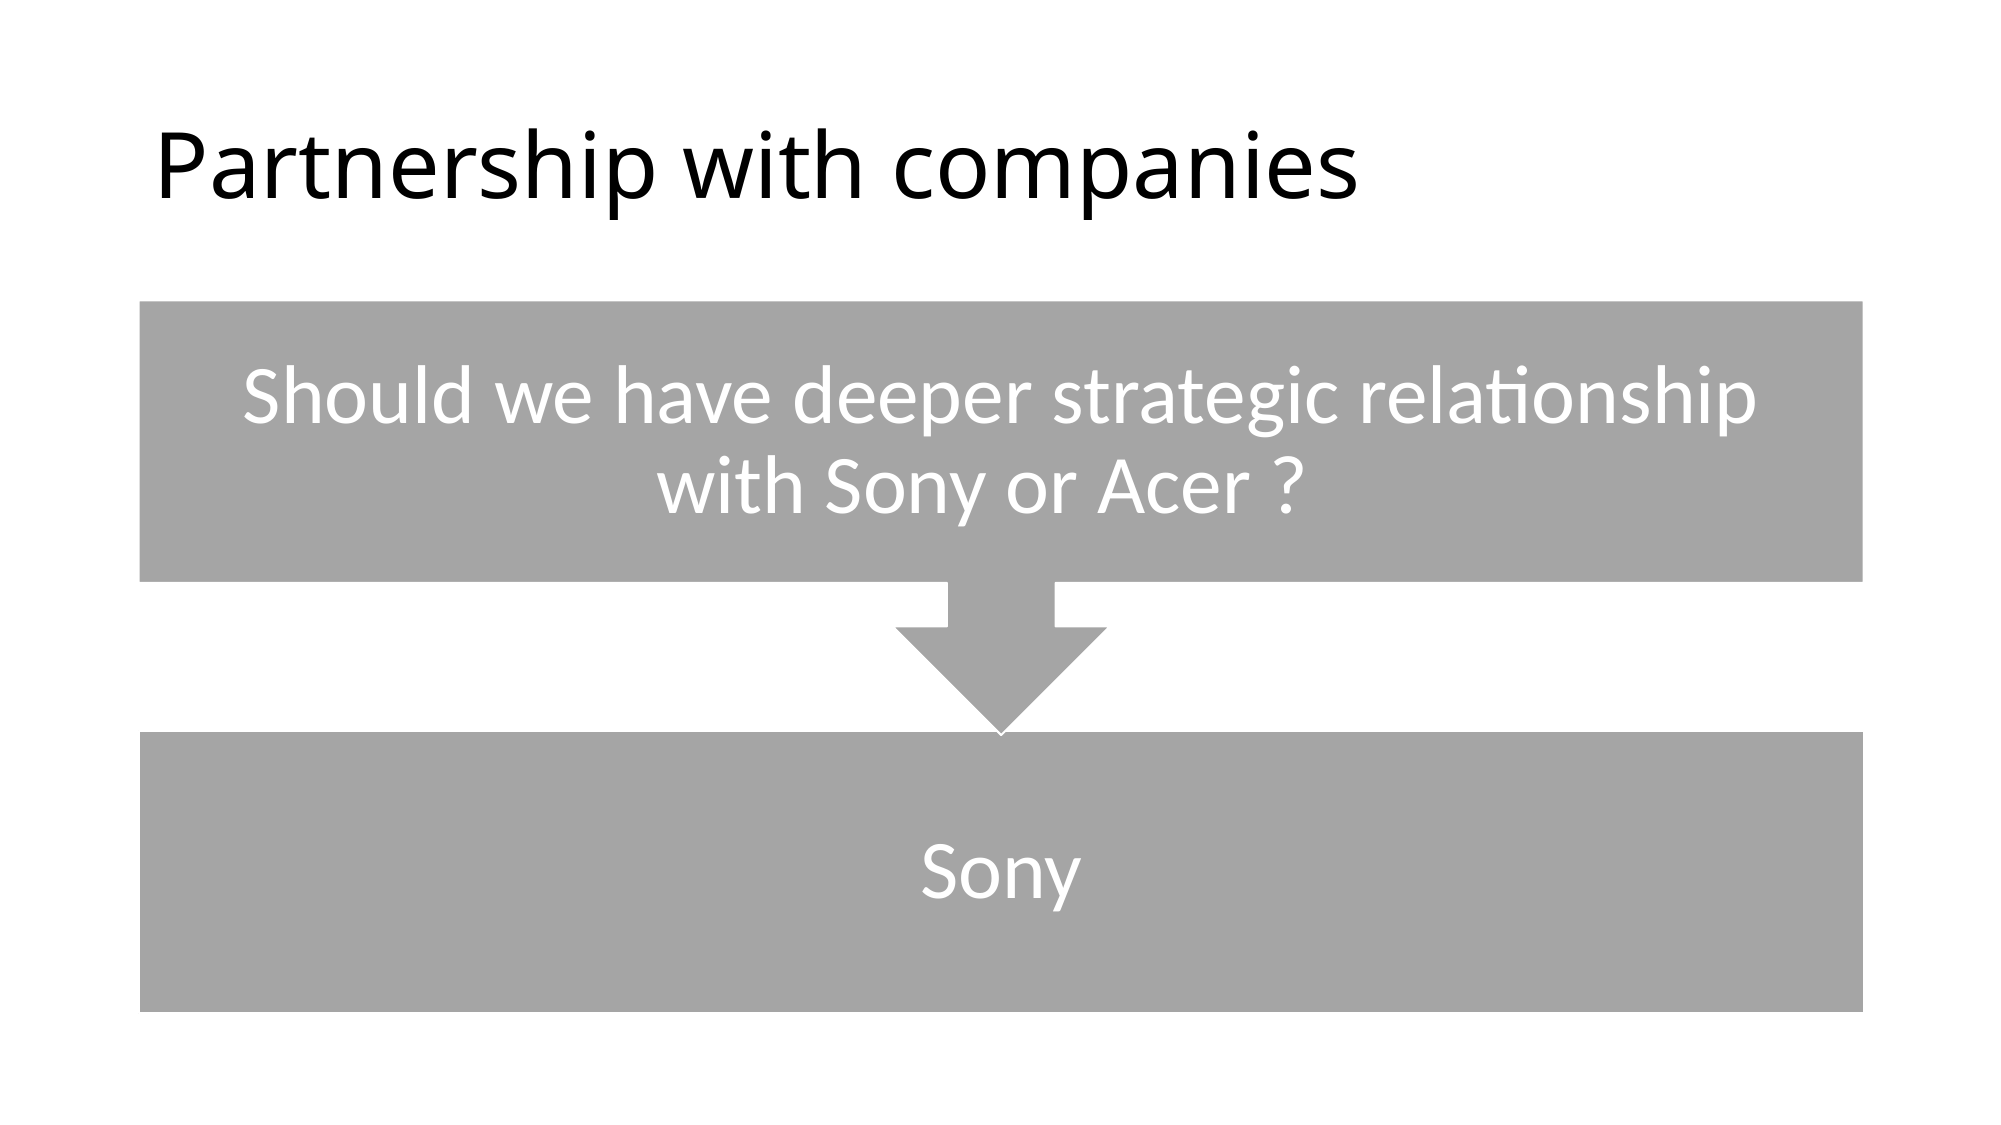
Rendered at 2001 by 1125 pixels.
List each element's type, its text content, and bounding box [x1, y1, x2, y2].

title Partnership with companies [138, 60, 1864, 278]
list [138, 299, 1864, 1014]
